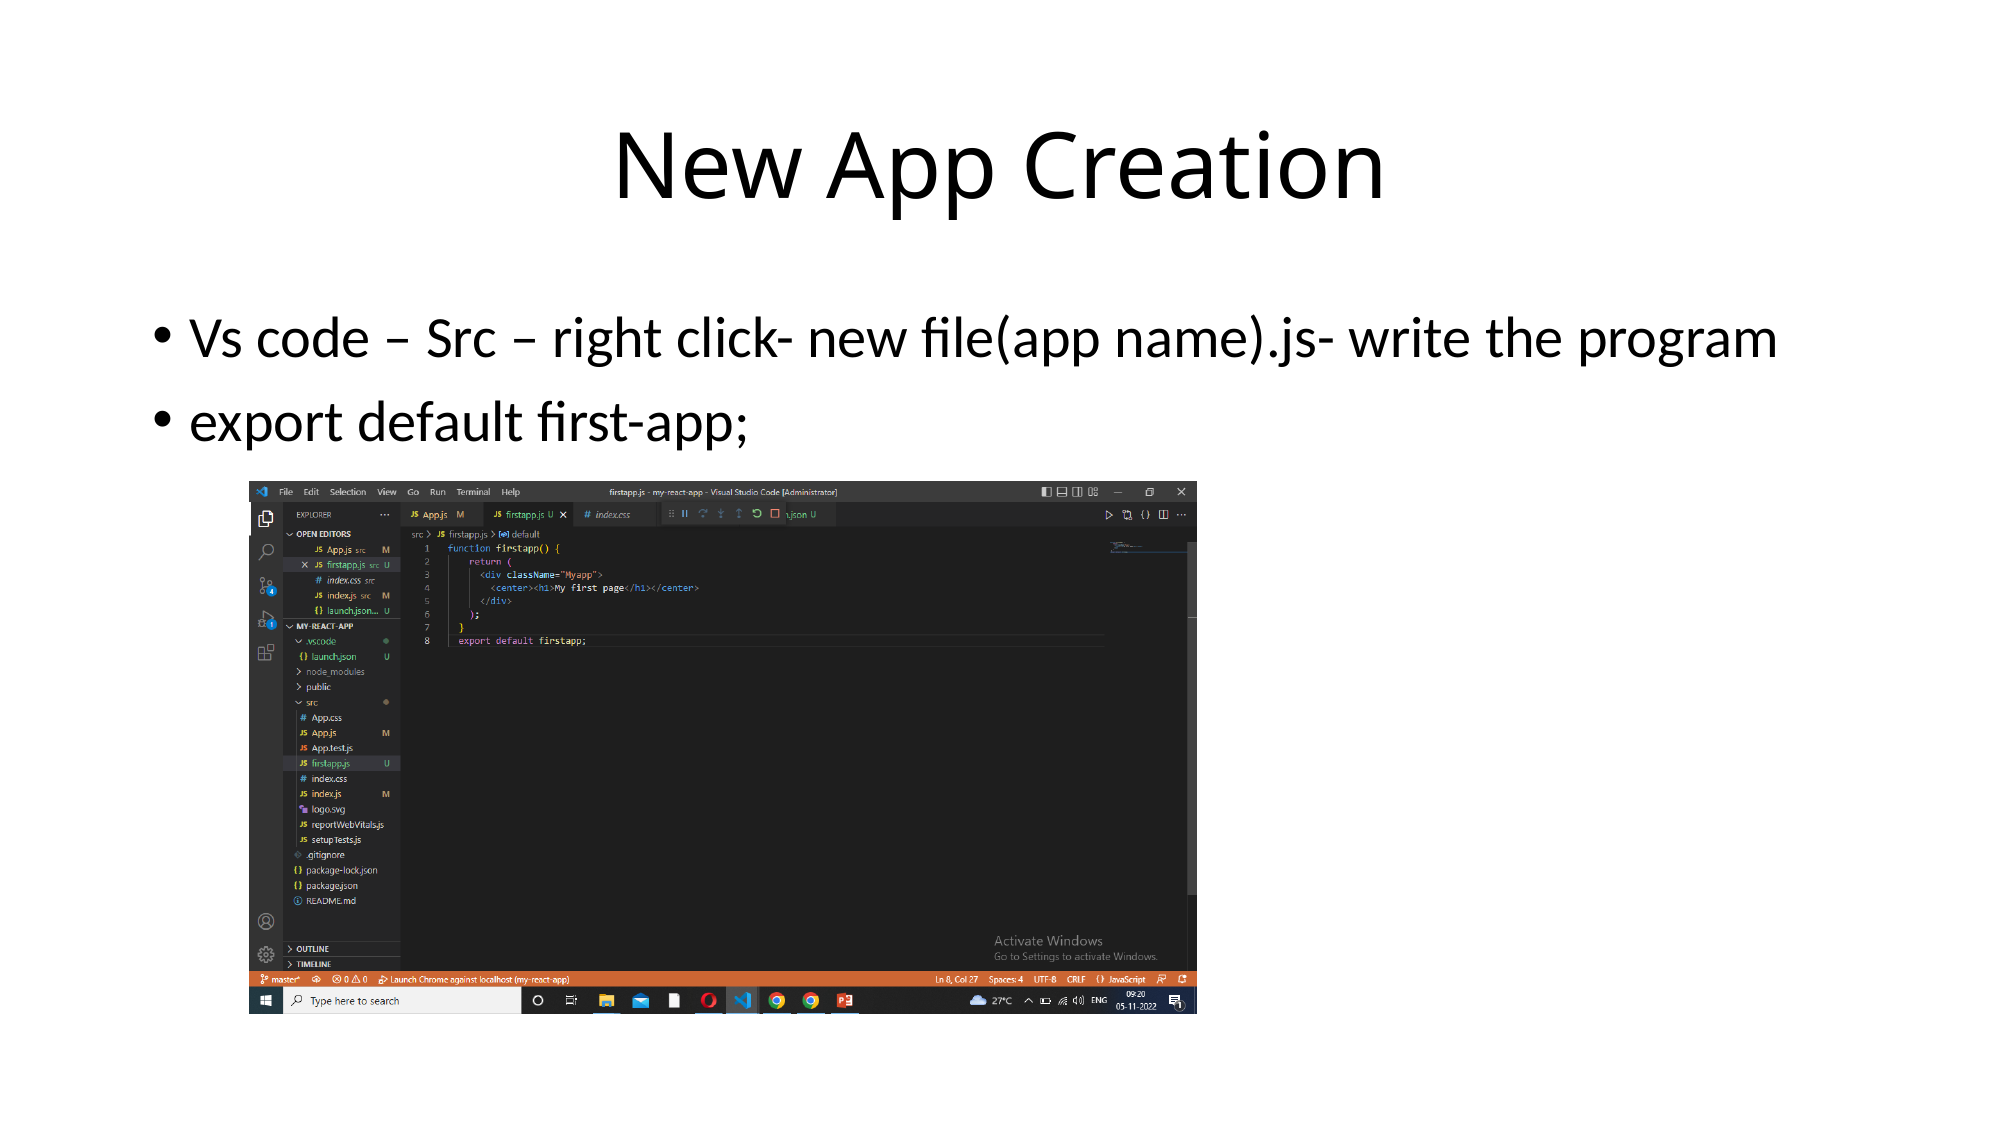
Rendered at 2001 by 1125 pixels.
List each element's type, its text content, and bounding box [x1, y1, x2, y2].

title New App Creation [137, 59, 1863, 278]
picture [249, 481, 1197, 1014]
list Vs code – Src – right click- new file(app name).js- write the program export default first-app; [137, 299, 1863, 1014]
